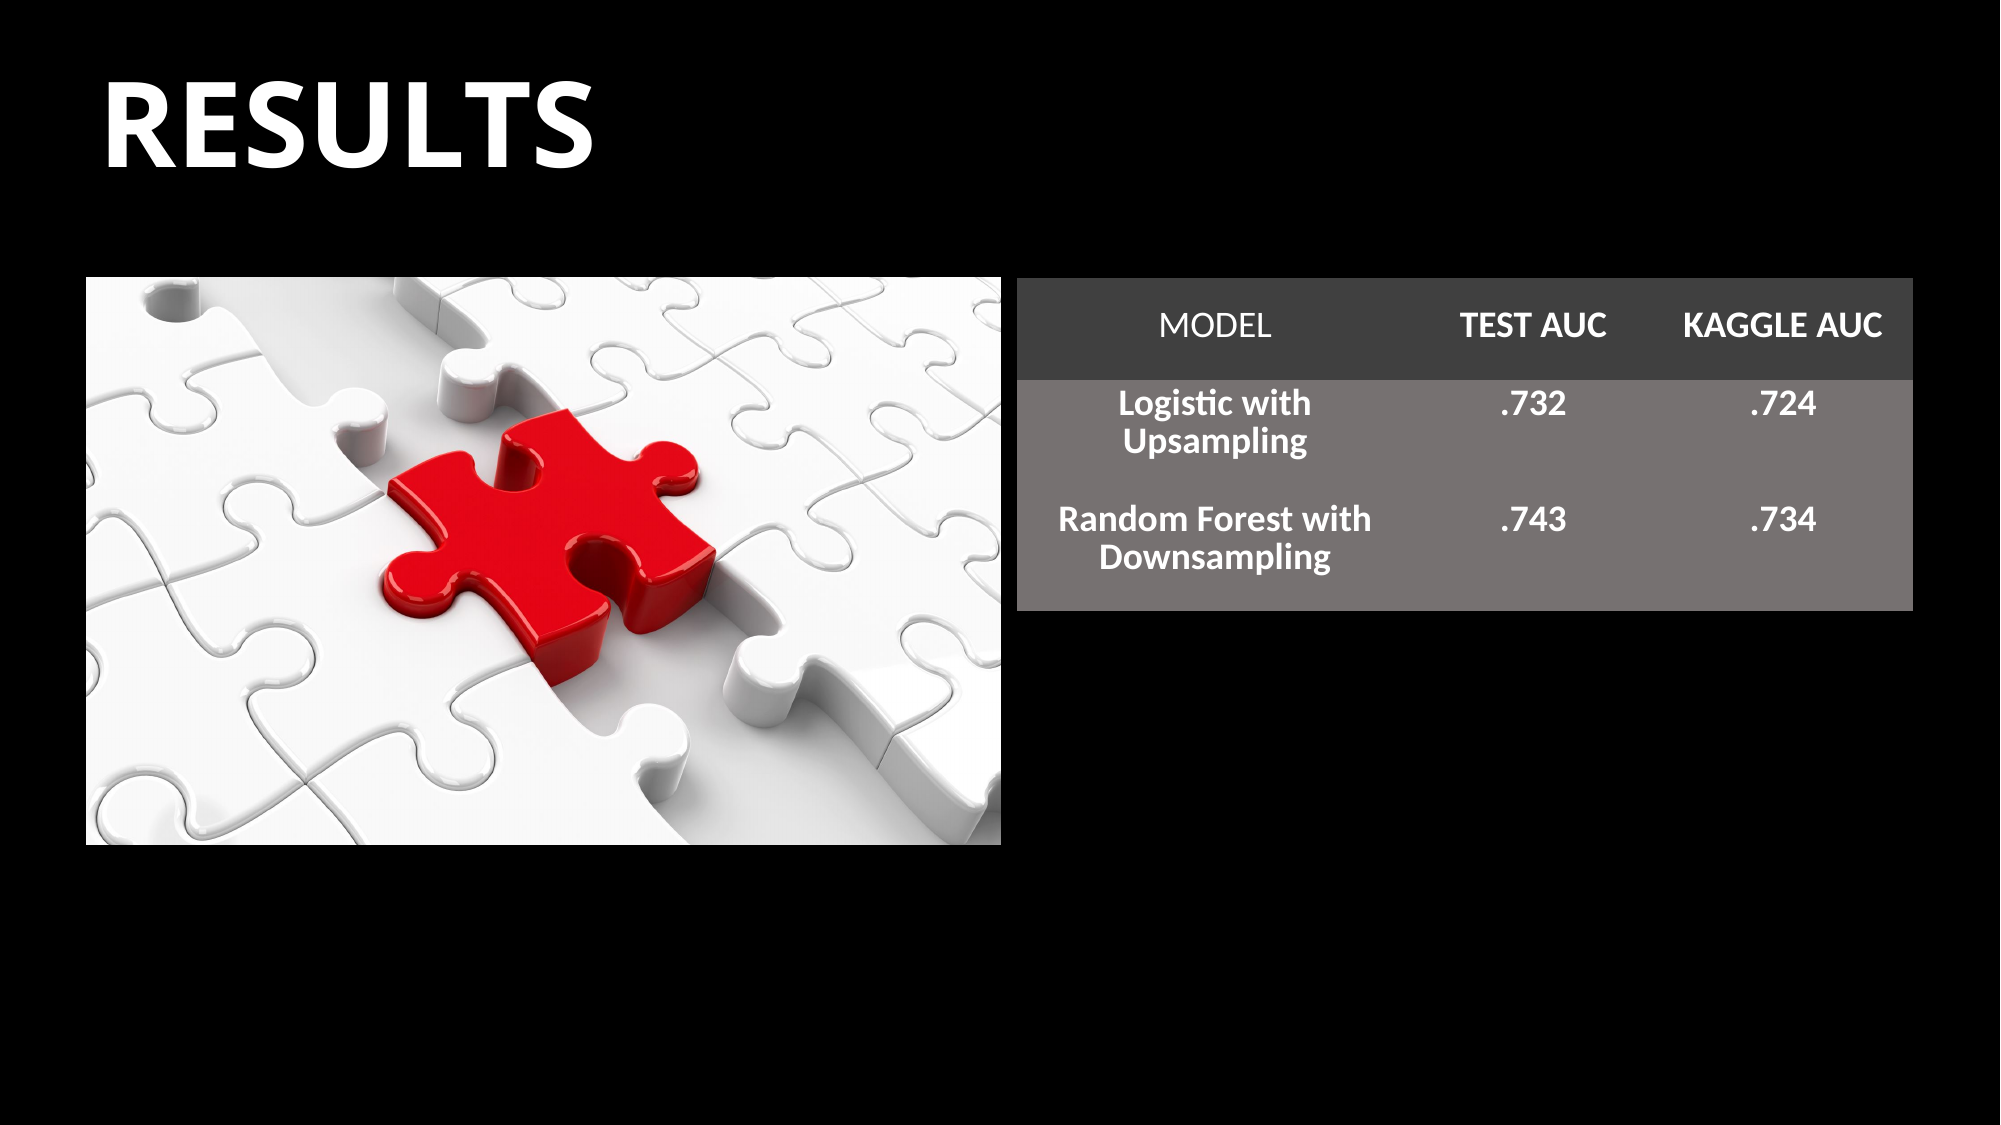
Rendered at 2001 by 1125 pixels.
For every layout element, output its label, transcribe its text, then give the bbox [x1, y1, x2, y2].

picture [86, 277, 1001, 845]
title RESULTS [83, 57, 1584, 201]
table_cell .724 [1653, 380, 1913, 496]
table_cell Logistic with Upsampling [1017, 380, 1414, 496]
table_cell .734 [1653, 496, 1913, 611]
table_header TEST AUC [1414, 278, 1653, 380]
table_cell Random Forest with Downsampling [1017, 496, 1414, 611]
table_header KAGGLE AUC [1653, 278, 1913, 380]
table_cell .743 [1414, 496, 1653, 611]
table_cell .732 [1414, 380, 1653, 496]
table_header MODEL [1017, 278, 1414, 380]
